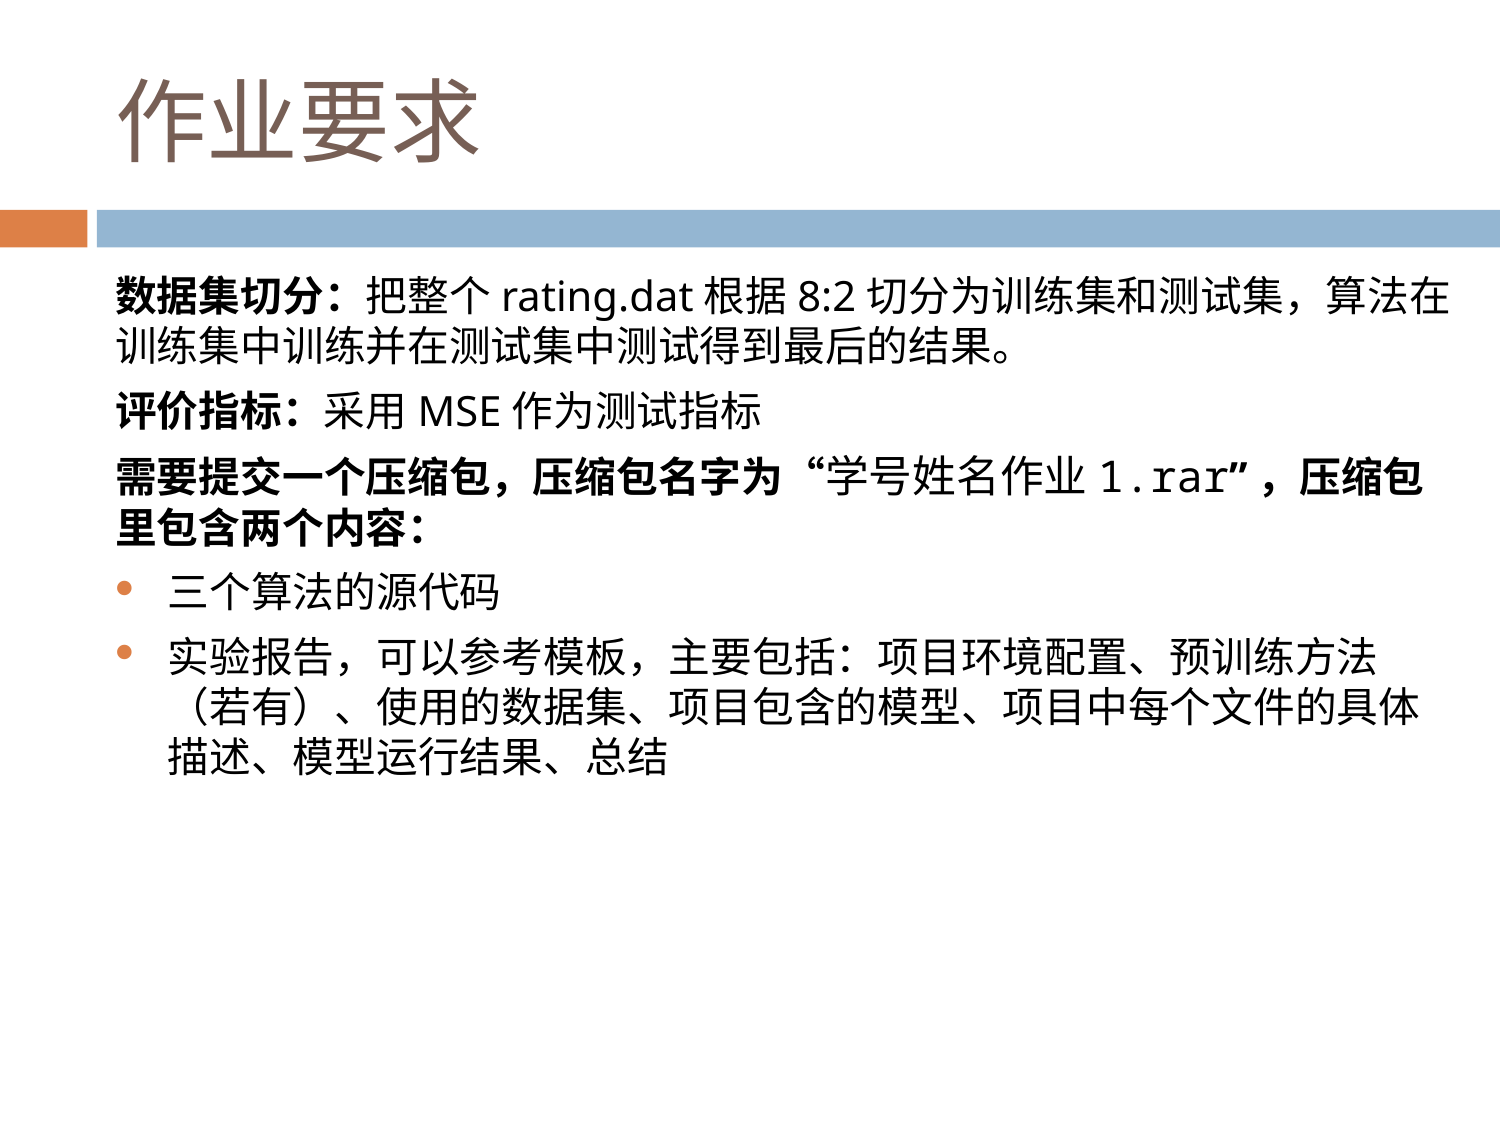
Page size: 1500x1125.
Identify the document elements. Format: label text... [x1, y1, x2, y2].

title 作业要求 [100, 37, 1439, 201]
list 数据集切分：把整个rating.dat根据8:2切分为训练集和测试集，算法在训练集中训练并在测试集中测试得到最后的结果。 评价指标：采用MSE作为测试指标 需要提交一个压缩包，压缩包名字为“学号姓名作业1.rar”，压缩包里包含两个内容： 三个算法的源代码 实验报告，可以参考模板，主要包括：项目环境配置、预训练方法（若有）、使用的数据集、项目包含的模型、项目中每个文件的具体描述、模型运行结果、总结 [100, 262, 1471, 1081]
